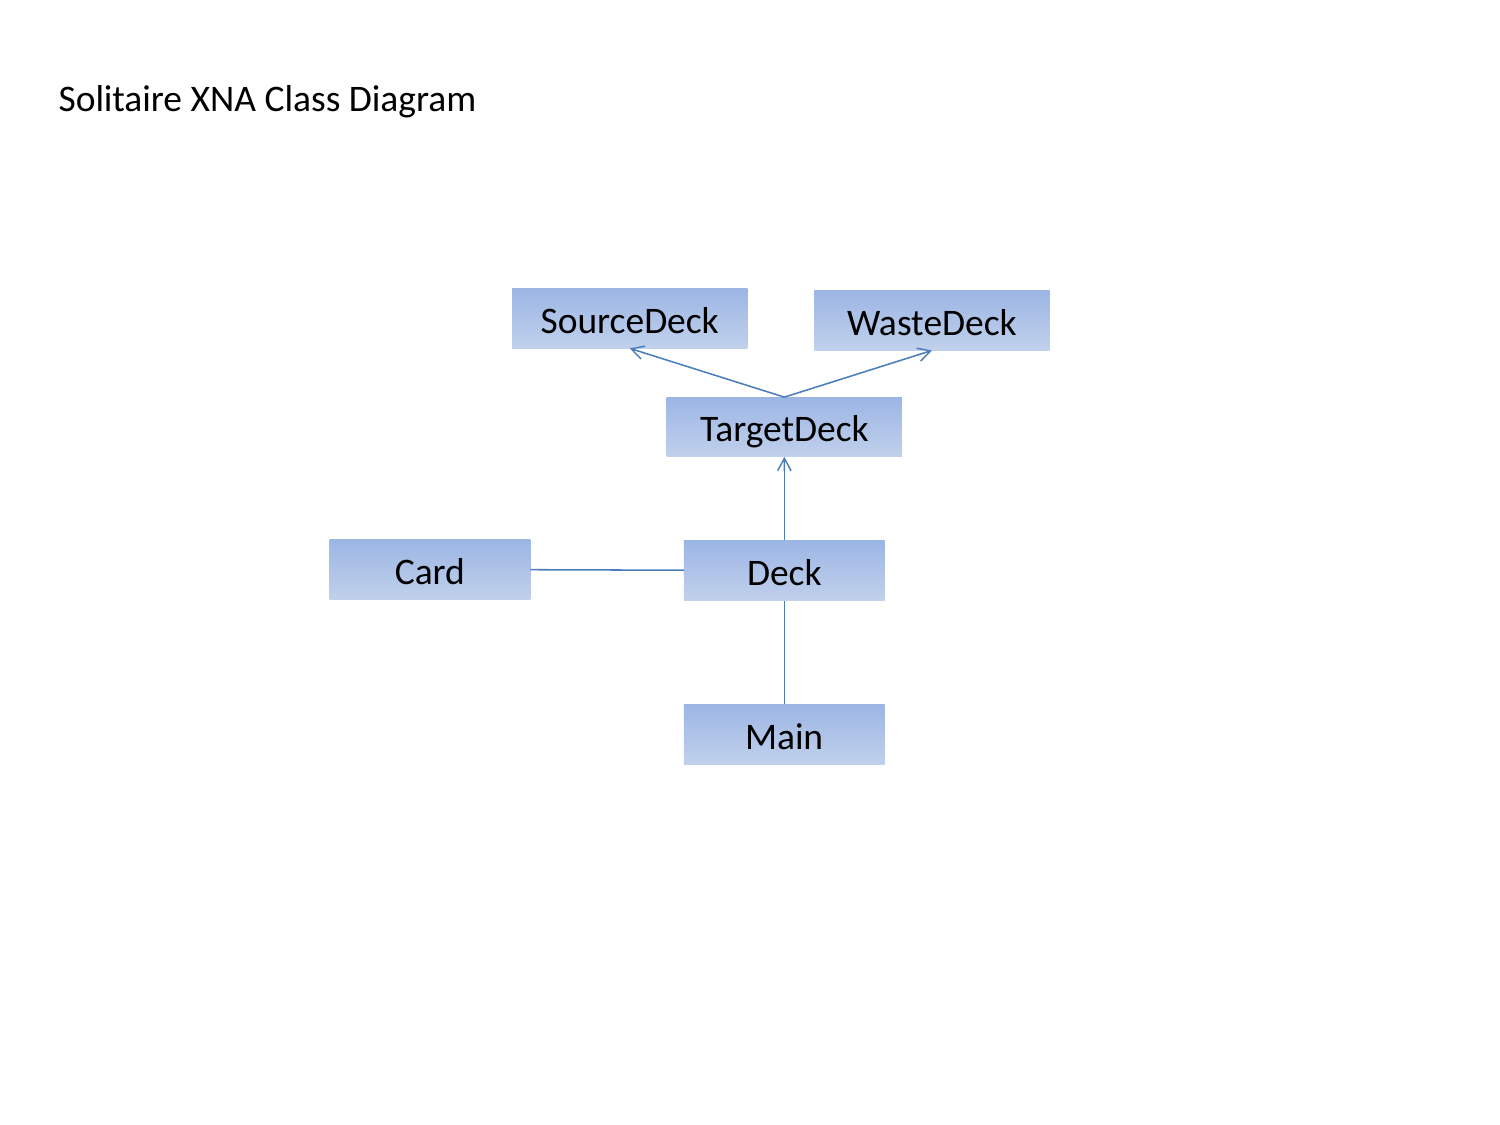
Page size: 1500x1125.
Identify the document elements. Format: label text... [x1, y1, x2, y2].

text_box Main [683, 704, 885, 765]
text_box Solitaire XNA Class Diagram [43, 66, 492, 127]
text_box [784, 350, 933, 398]
text_box Card [329, 539, 531, 600]
text_box WasteDeck [814, 290, 1050, 351]
text_box Deck [683, 540, 885, 601]
text_box TargetDeck [666, 406, 902, 457]
text_box SourceDeck [512, 288, 748, 349]
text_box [629, 348, 785, 398]
